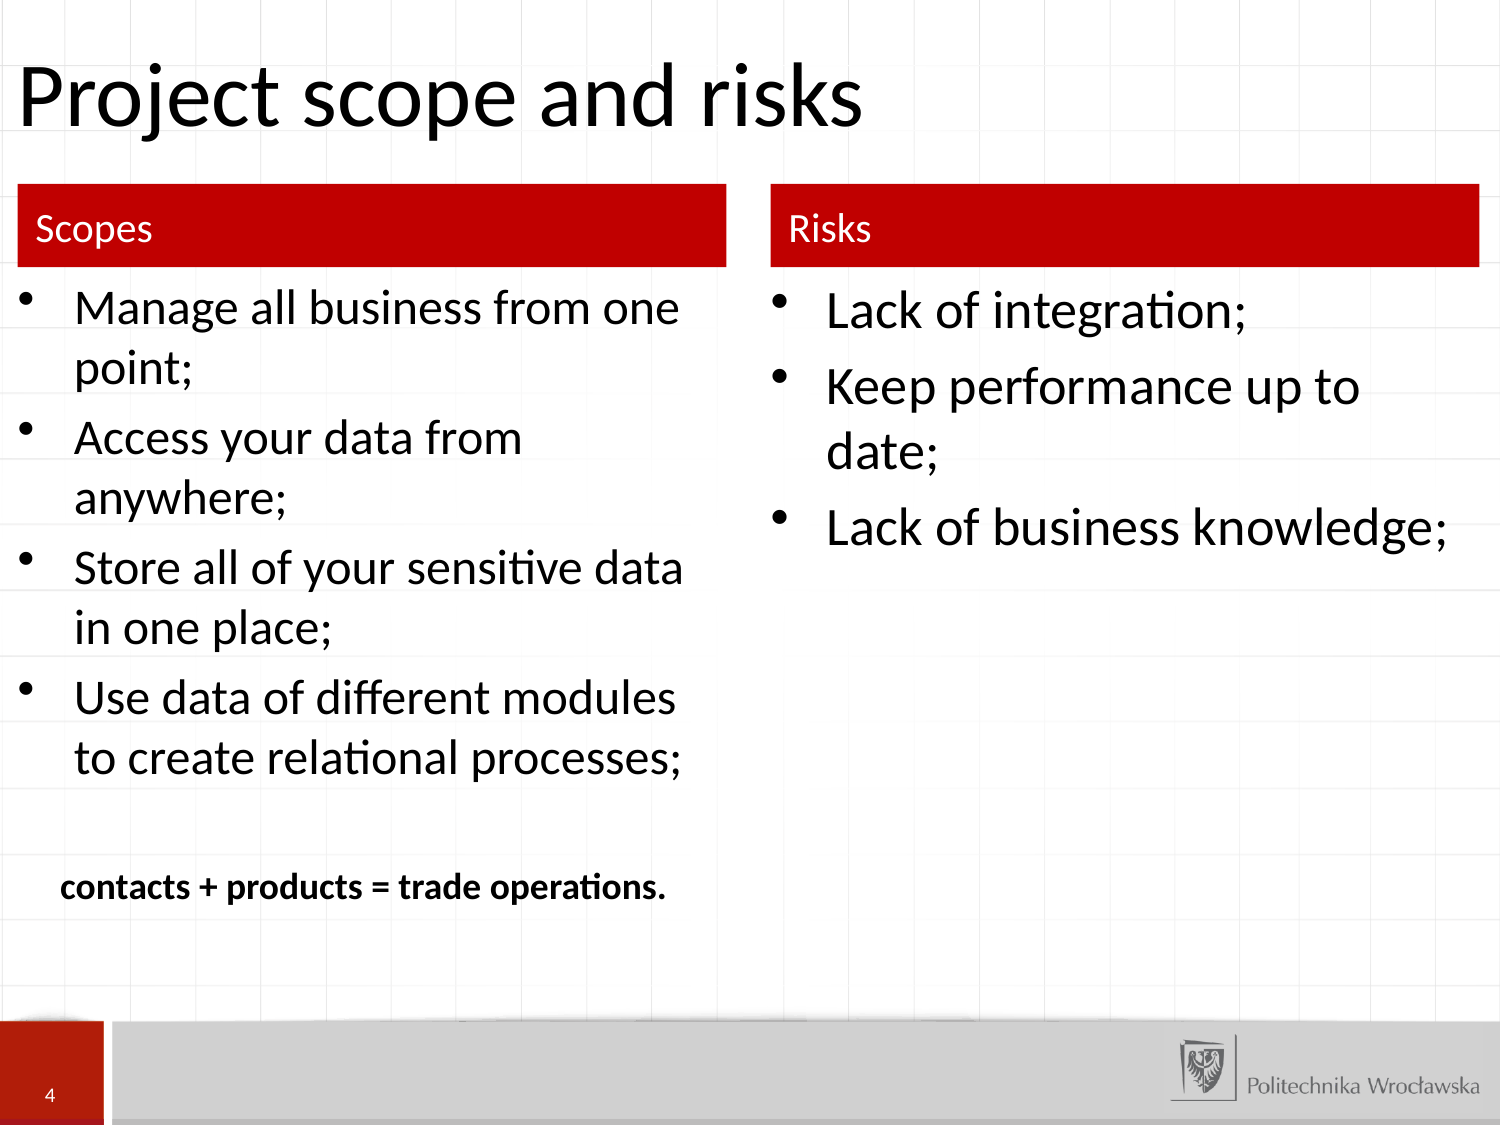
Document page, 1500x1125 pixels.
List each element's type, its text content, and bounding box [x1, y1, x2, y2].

list Project scope and risks [17, 19, 1480, 161]
list Manage all business from one point; Access your data from anywhere; Store all of your sensitive data in one place; Use data of different modules to create relational processes; contacts + products = trade operations. [17, 268, 727, 1000]
list Scopes [17, 183, 727, 268]
list Lack of integration; Keep performance up to date; Lack of business knowledge; [770, 268, 1480, 1000]
list Risks [770, 183, 1480, 268]
picture [0, 0, 1500, 1125]
